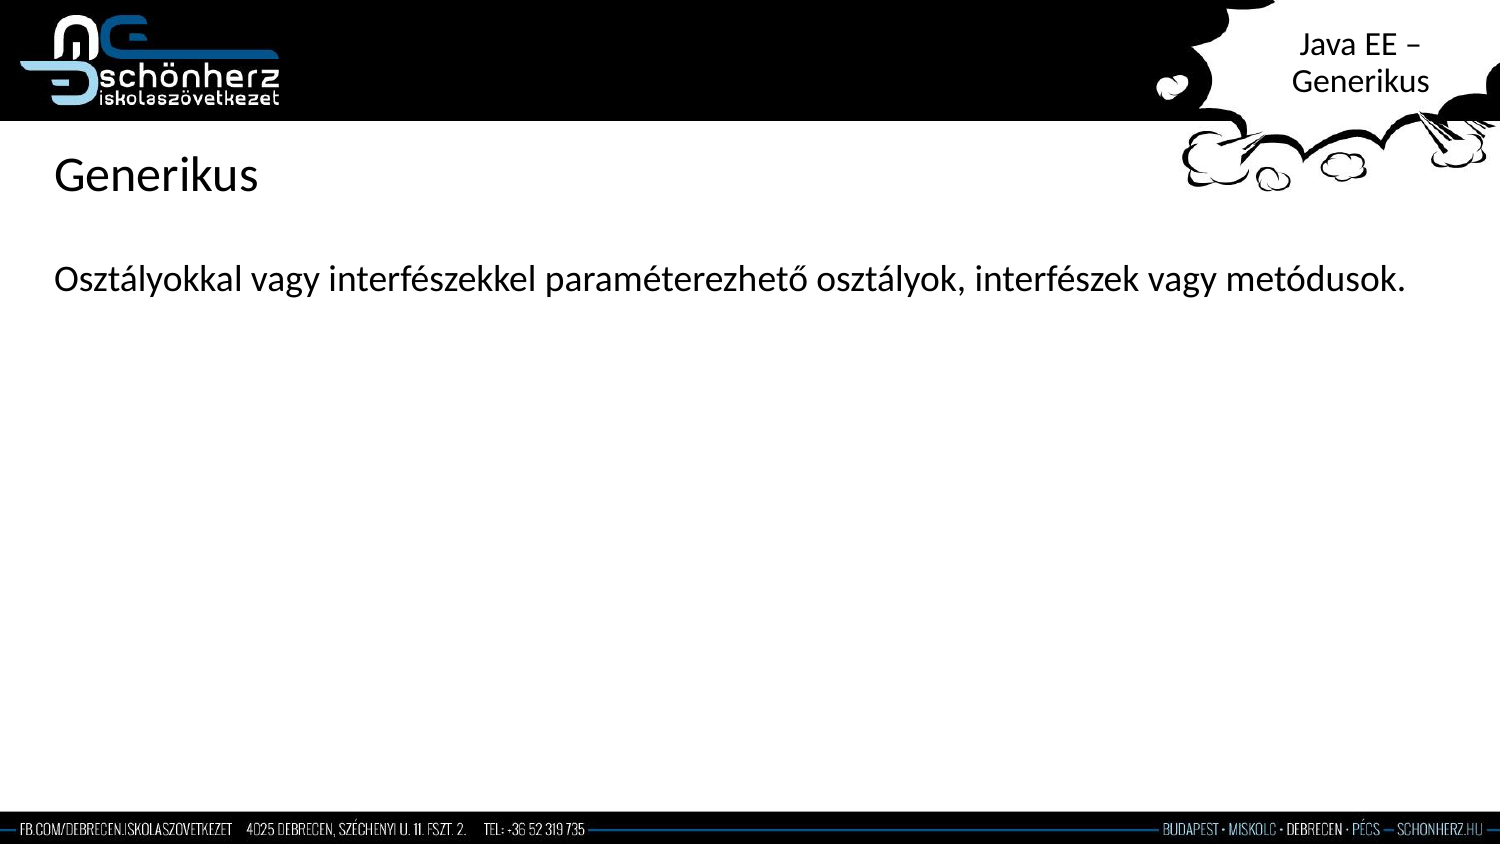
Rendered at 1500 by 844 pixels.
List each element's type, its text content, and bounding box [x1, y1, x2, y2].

text_box Osztályokkal vagy interfészekkel paraméterezhető osztályok, interfészek vagy metódusok. [39, 246, 1455, 307]
picture [0, 0, 1500, 844]
subtitle Generikus [39, 140, 1455, 213]
title Java EE – Generikus [1233, 11, 1488, 107]
